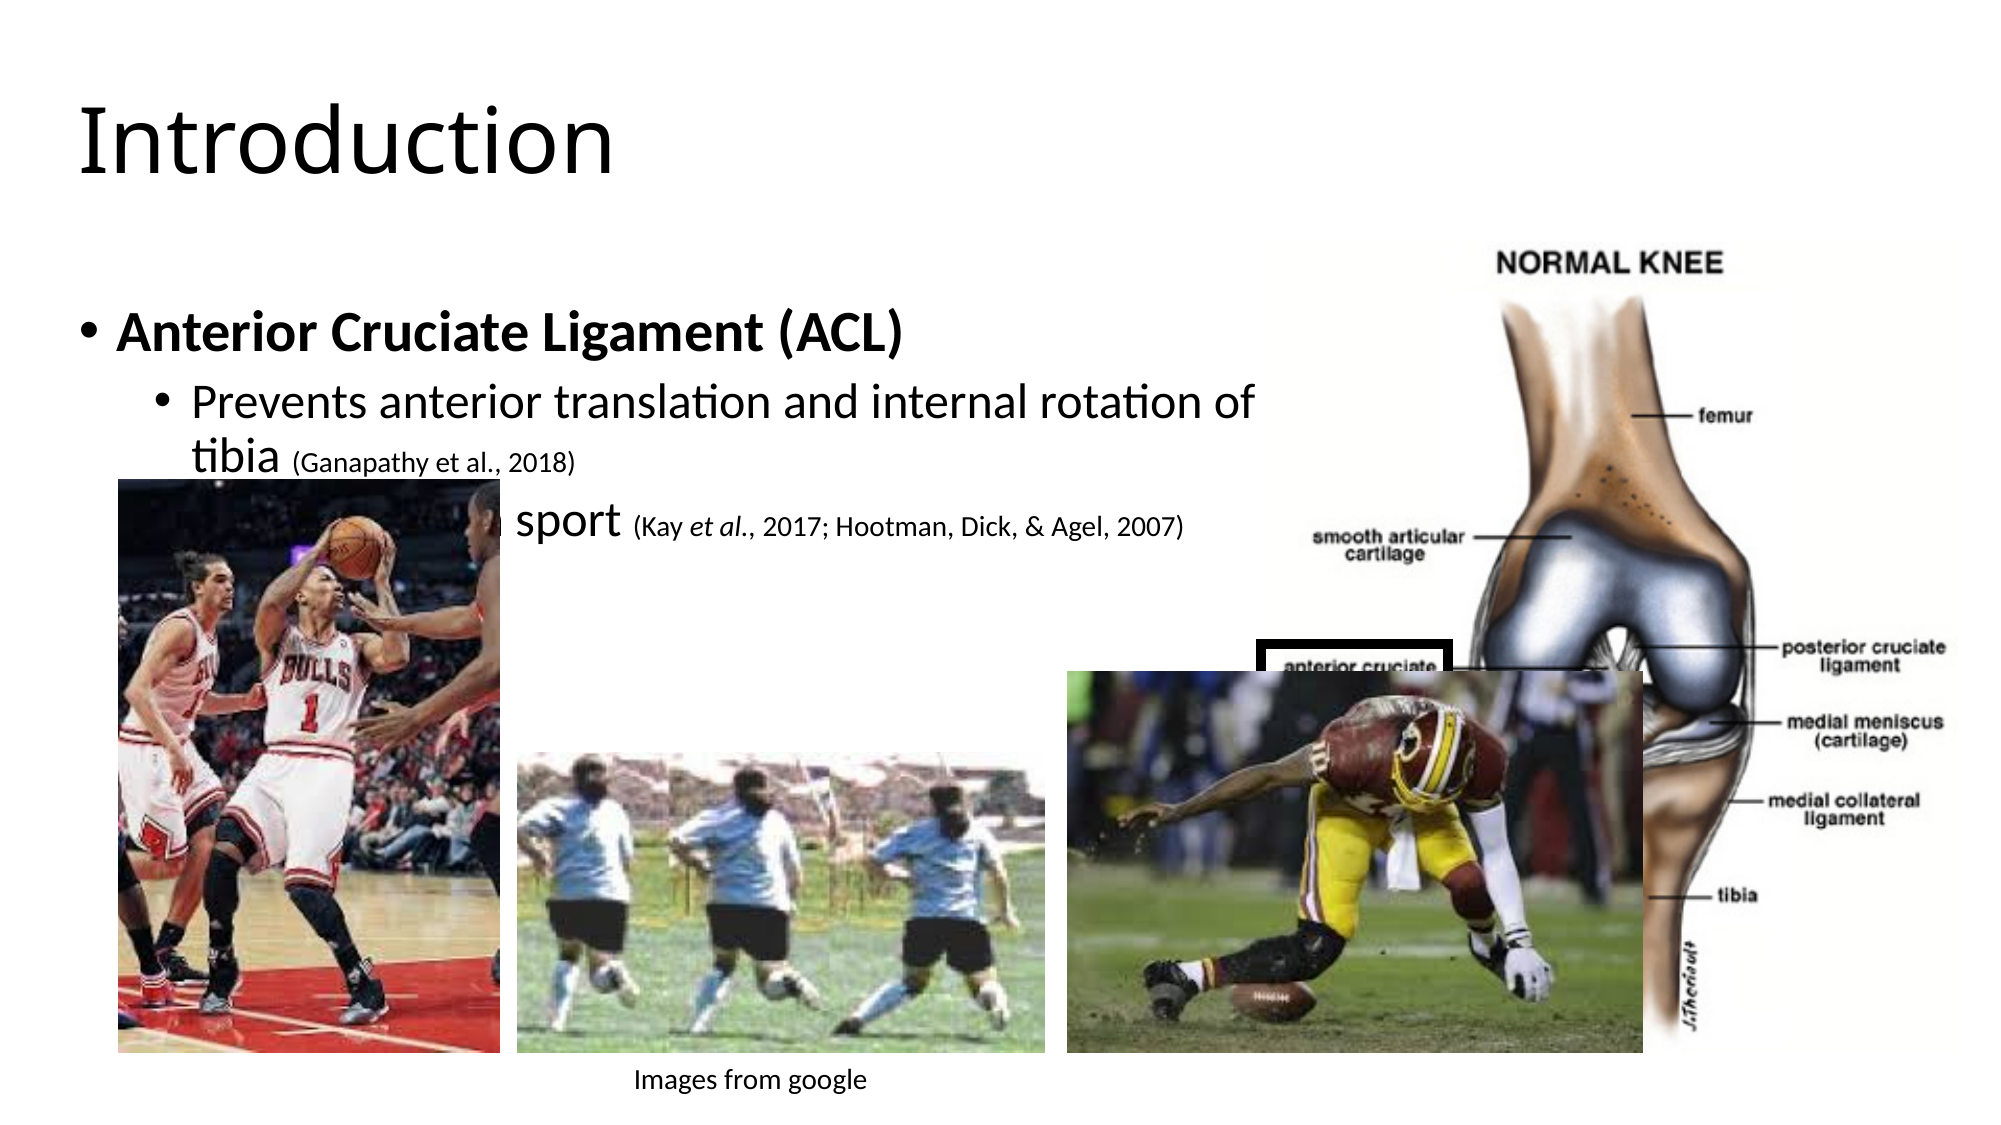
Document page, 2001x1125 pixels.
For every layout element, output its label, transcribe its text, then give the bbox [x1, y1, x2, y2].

list Anterior Cruciate Ligament (ACL) Prevents anterior translation and internal rotation of tibia (Ganapathy et al., 2018) Injured often in sport (Kay et al., 2017; Hootman, Dick, & Agel, 2007) [63, 294, 1268, 803]
picture [517, 752, 1045, 1053]
picture [1067, 241, 1958, 1053]
text_box Images from google [618, 1053, 883, 1103]
picture [117, 479, 500, 1053]
title Introduction [63, 46, 1332, 242]
text_box [1256, 639, 1268, 671]
